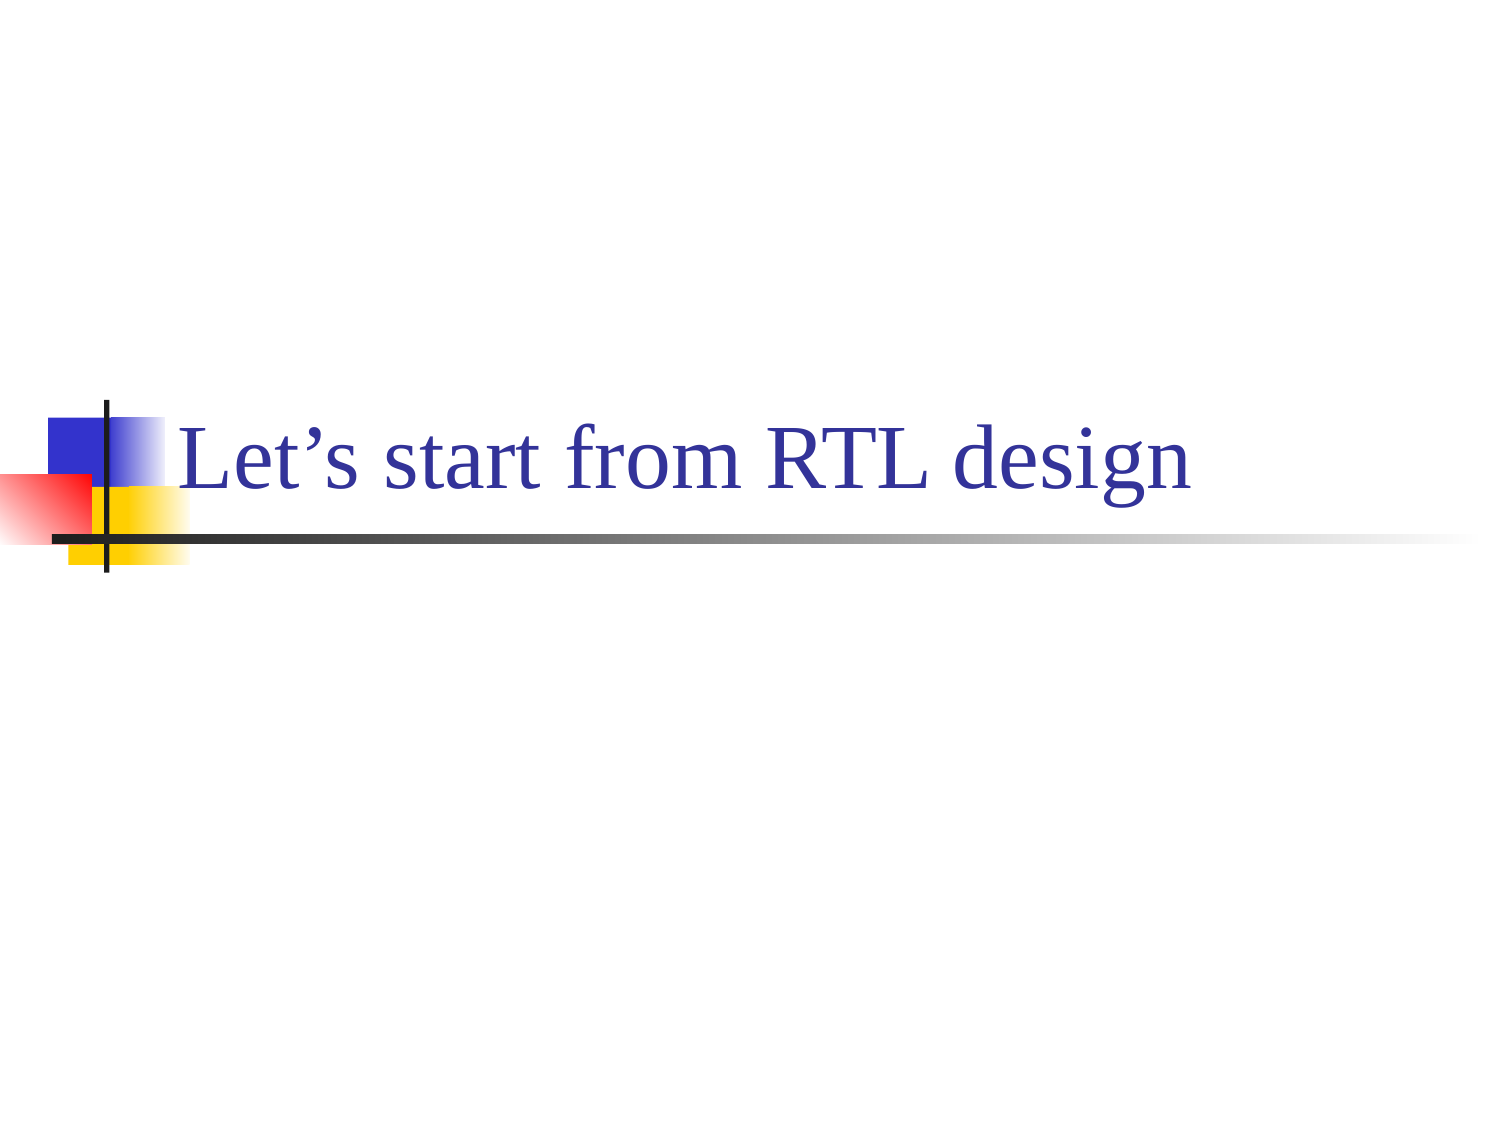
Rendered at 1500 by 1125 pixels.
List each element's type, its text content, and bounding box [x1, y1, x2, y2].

title Let’s start from RTL design [162, 275, 1438, 515]
